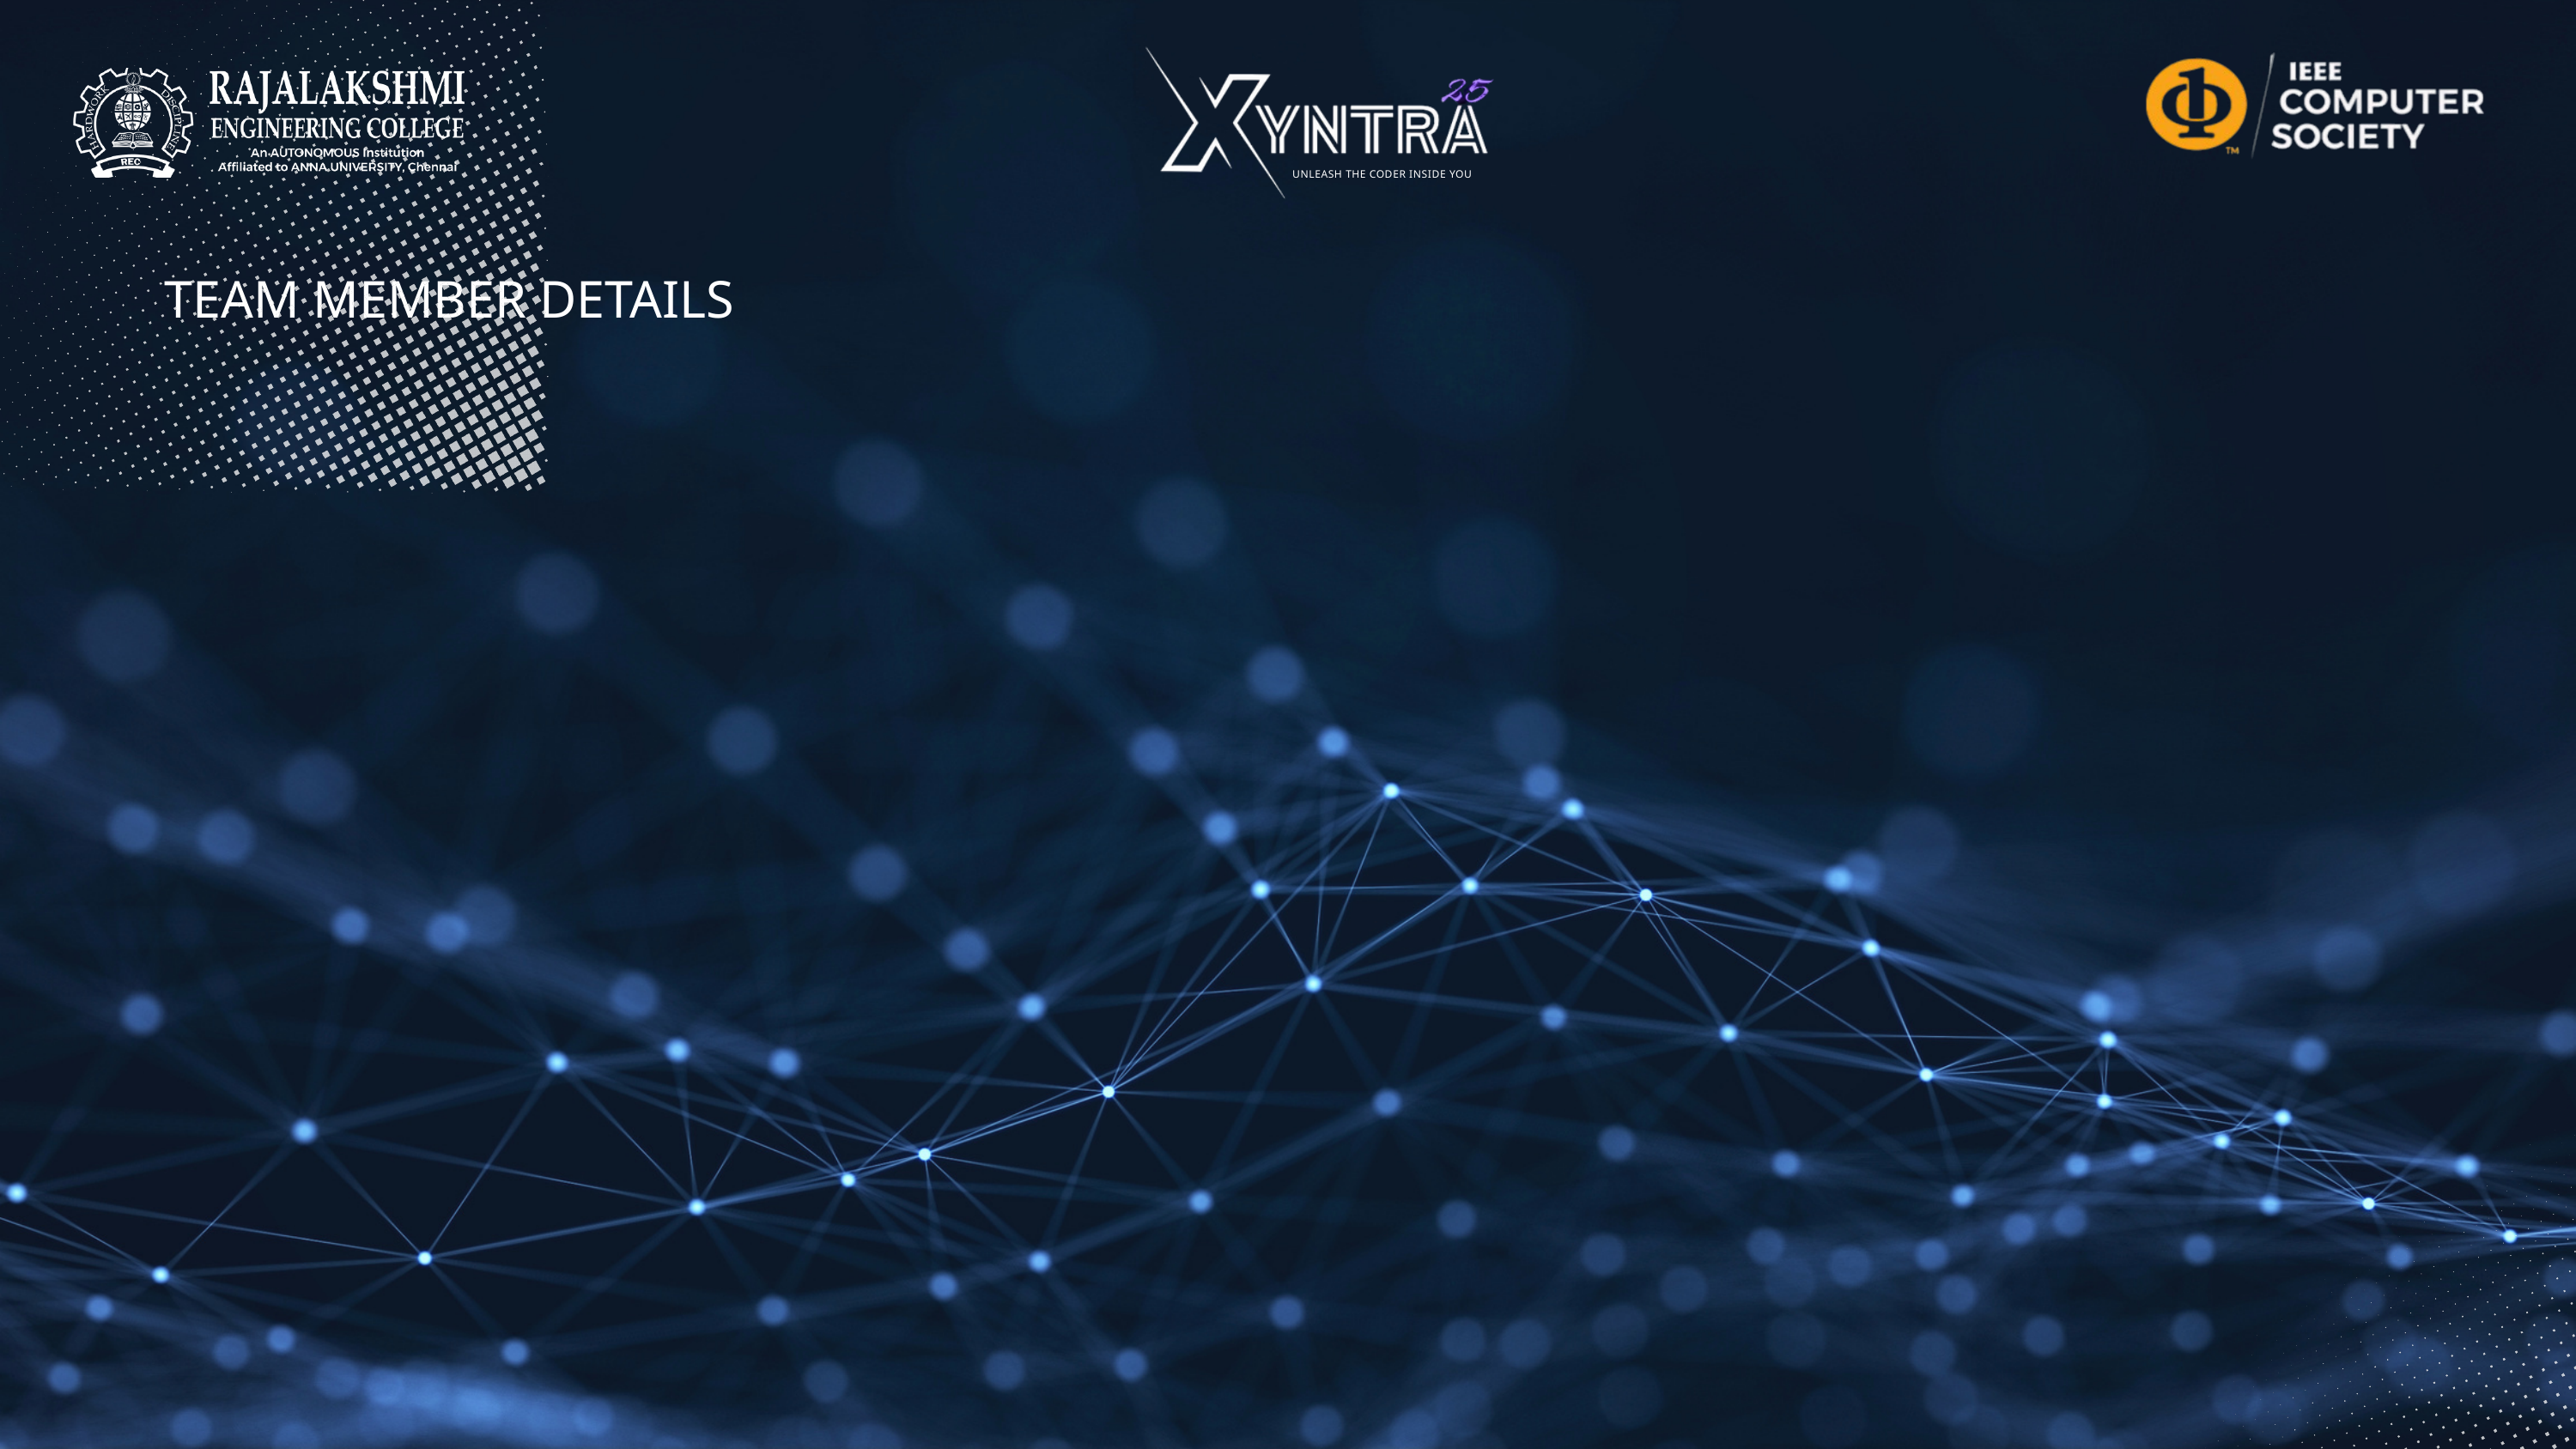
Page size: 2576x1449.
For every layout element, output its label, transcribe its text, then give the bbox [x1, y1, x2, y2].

text_box [2062, 1076, 2576, 1449]
text_box [0, 0, 2576, 1449]
text_box [73, 68, 465, 178]
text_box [1115, 39, 1536, 227]
text_box [2101, 10, 2524, 197]
text_box TEAM MEMBER DETAILS [550, 272, 1170, 329]
text_box [0, 0, 550, 495]
